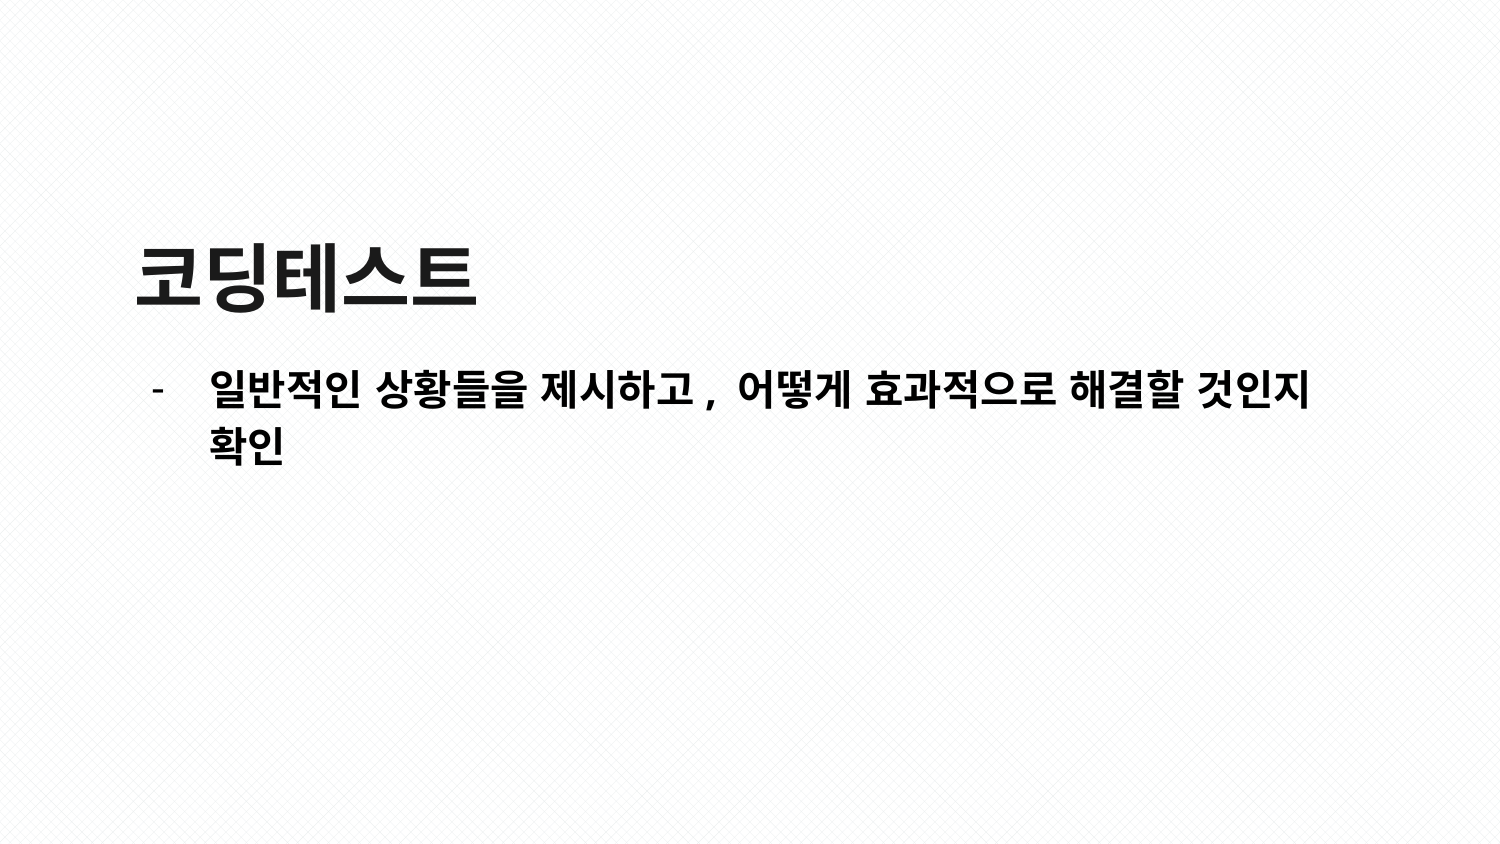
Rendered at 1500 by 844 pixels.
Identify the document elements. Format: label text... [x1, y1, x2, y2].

title 코딩테스트 [119, 216, 1381, 305]
list 일반적인 상황들을 제시하고, 어떻게 효과적으로 해결할 것인지 확인 [119, 341, 1381, 712]
